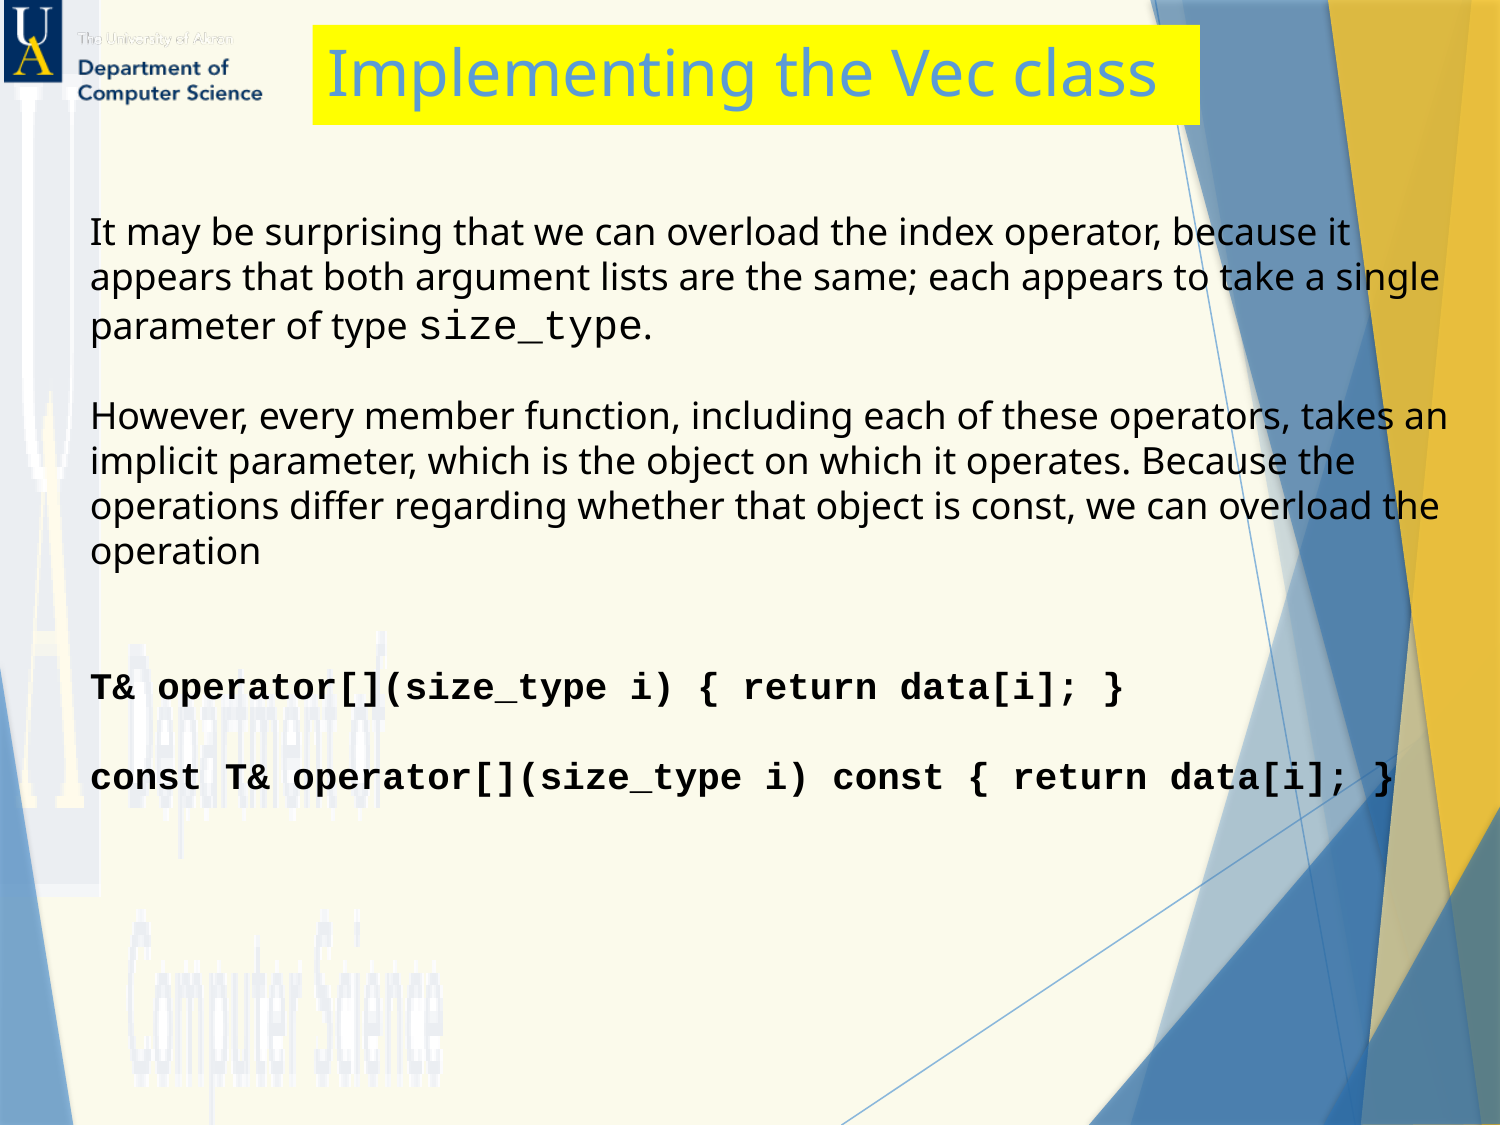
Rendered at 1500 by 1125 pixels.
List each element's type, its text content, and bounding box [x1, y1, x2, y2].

text_box It may be surprising that we can overload the index operator, because it appears that both argument lists are the same; each appears to take a single parameter of type size_type. However, every member function, including each of these operators, takes an implicit parameter, which is the object on which it operates. Because the operations differ regarding whether that object is const, we can overload the operation T& operator[](size_type i) { return data[i]; } const T& operator[](size_type i) const { return data[i]; } [75, 200, 1475, 805]
picture [4, 0, 395, 124]
title Implementing the Vec class [312, 24, 1200, 125]
